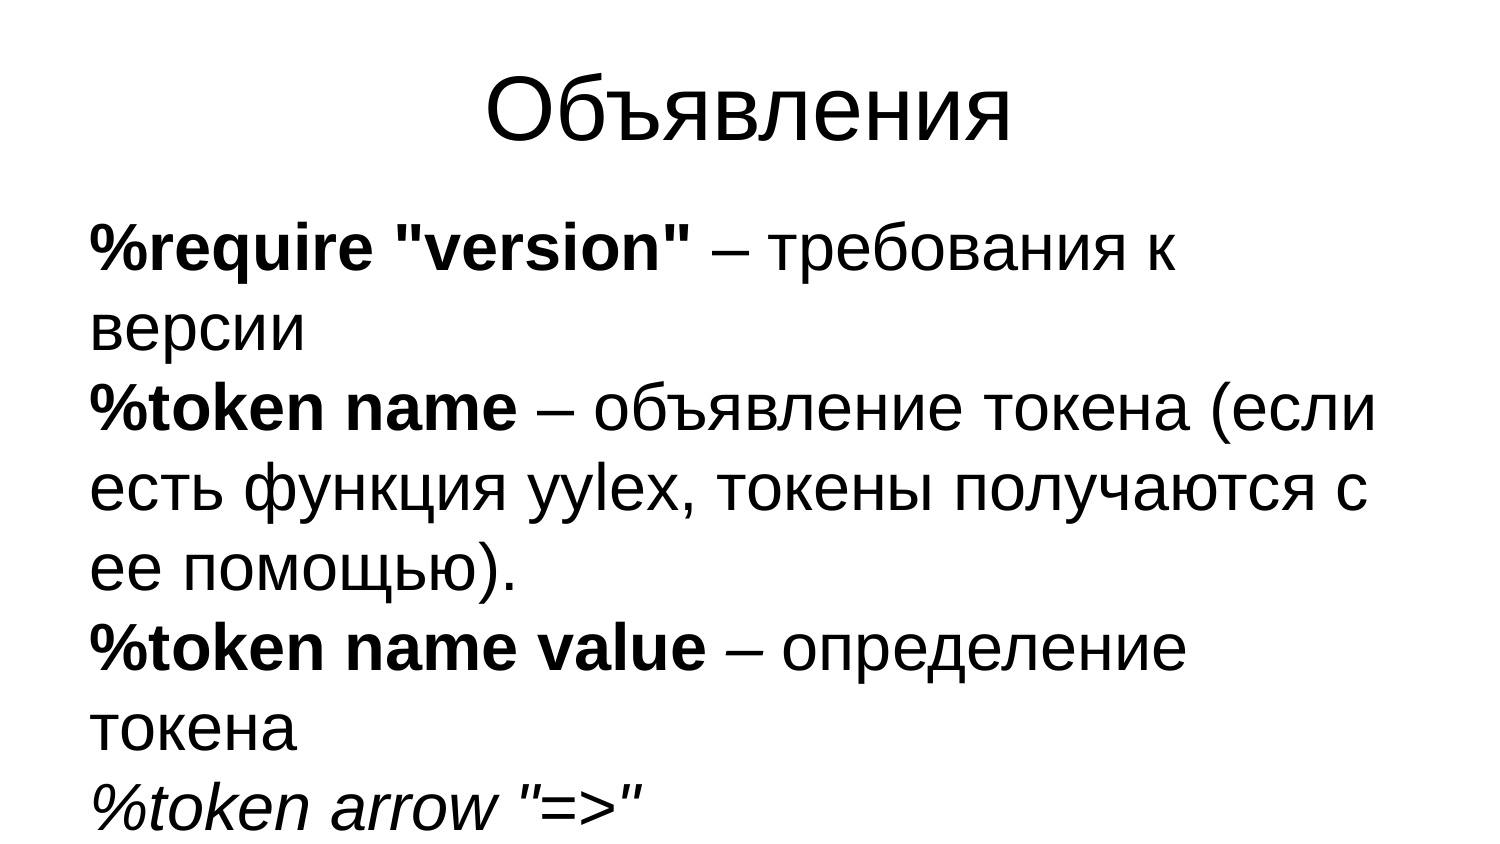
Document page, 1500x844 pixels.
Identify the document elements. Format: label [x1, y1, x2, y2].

text_box [74, 33, 1425, 175]
text_box [74, 196, 1425, 754]
